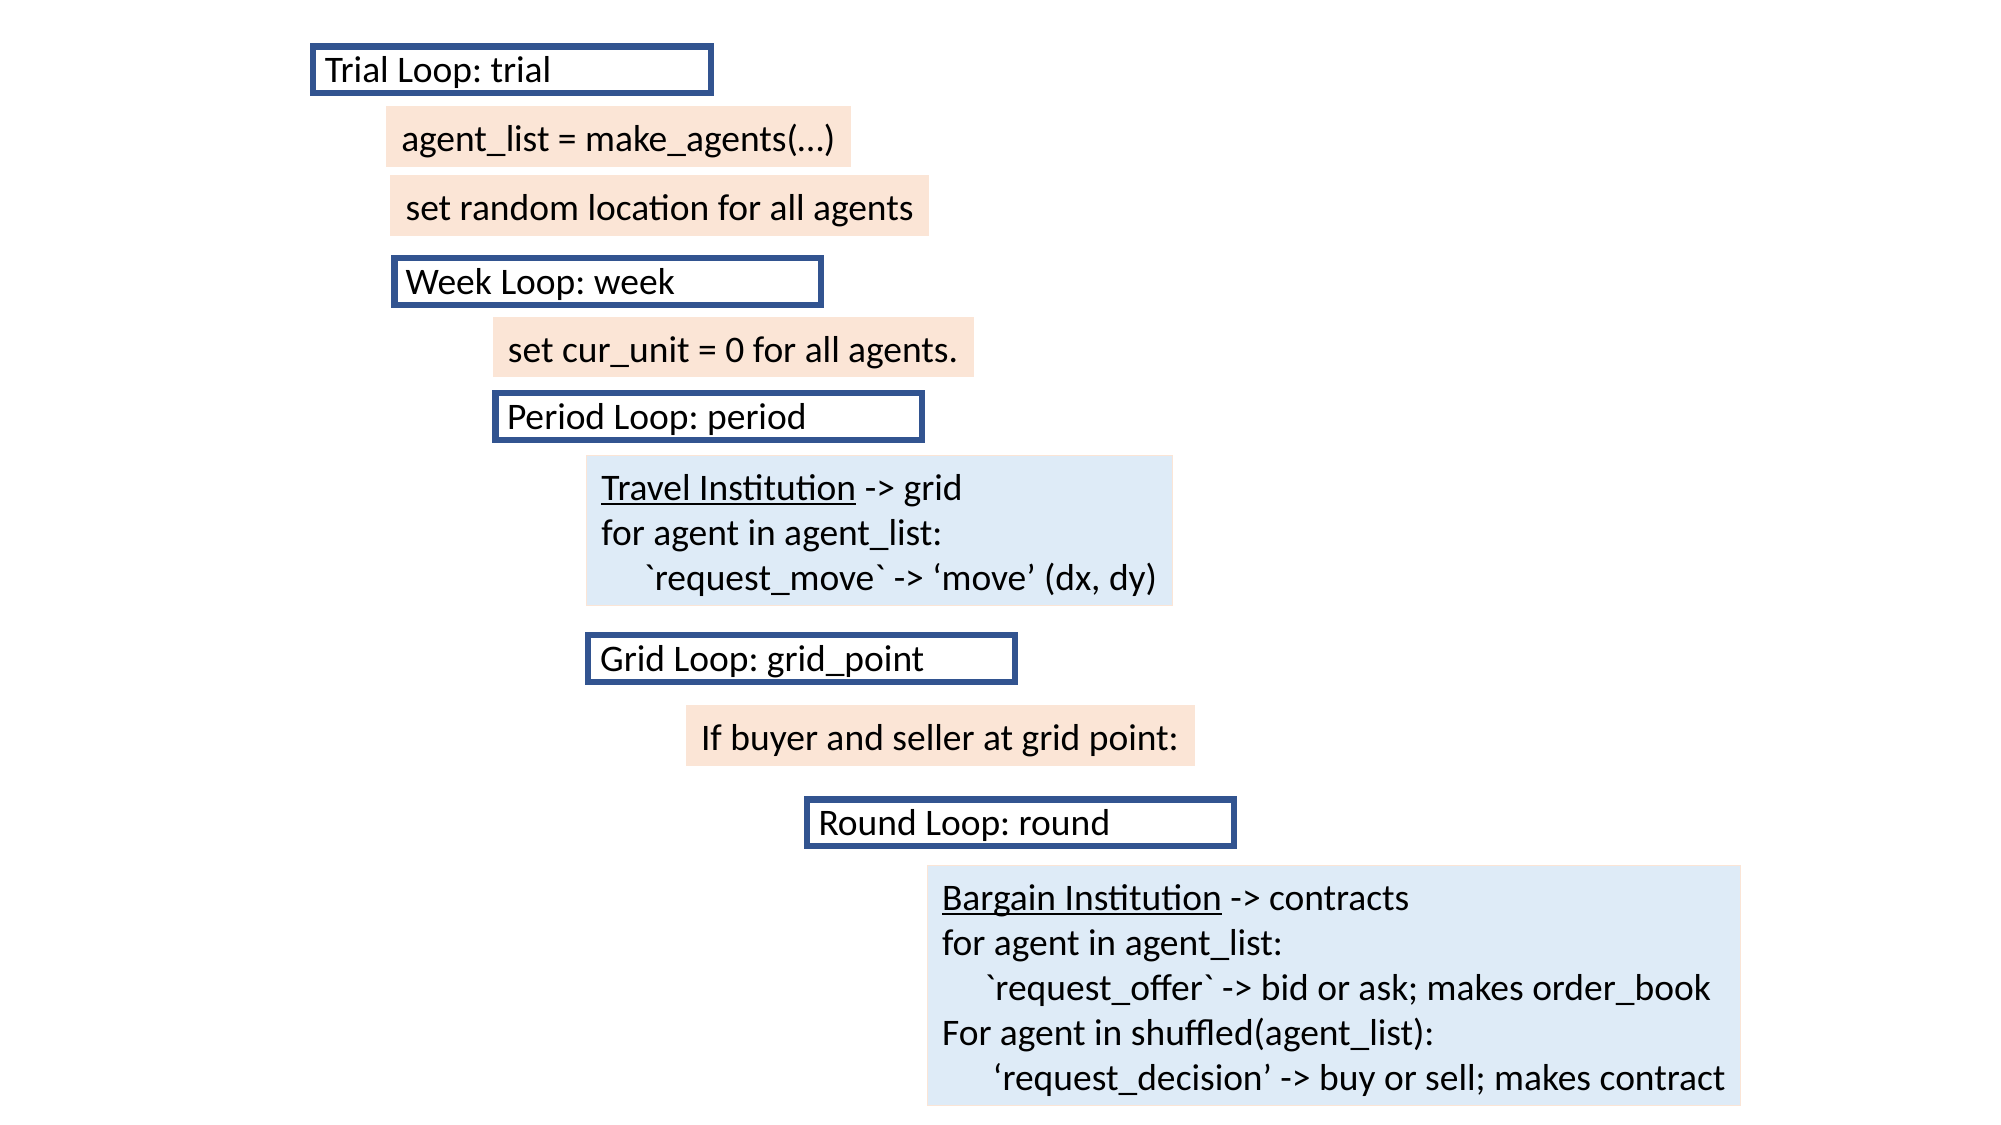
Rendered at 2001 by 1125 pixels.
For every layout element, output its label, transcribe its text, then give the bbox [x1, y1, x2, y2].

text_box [582, 626, 1015, 687]
text_box set cur_unit = 0 for all agents. [493, 317, 974, 377]
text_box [308, 37, 711, 99]
text_box If buyer and seller at grid point: [686, 705, 1195, 766]
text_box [383, 106, 854, 167]
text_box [490, 384, 923, 446]
text_box Bargain Institution -> contracts for agent in agent_list: `request_offer` -> bid or ask; makes order_book For agent in shuffled(agent_list): ‘request_decision’ -> buy or sell; makes contract [927, 865, 1741, 1106]
text_box Travel Institution -> grid for agent in agent_list: `request_move` -> ‘move’ (dx, dy) [586, 455, 1173, 606]
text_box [389, 249, 822, 310]
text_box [386, 175, 934, 237]
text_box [801, 790, 1234, 852]
